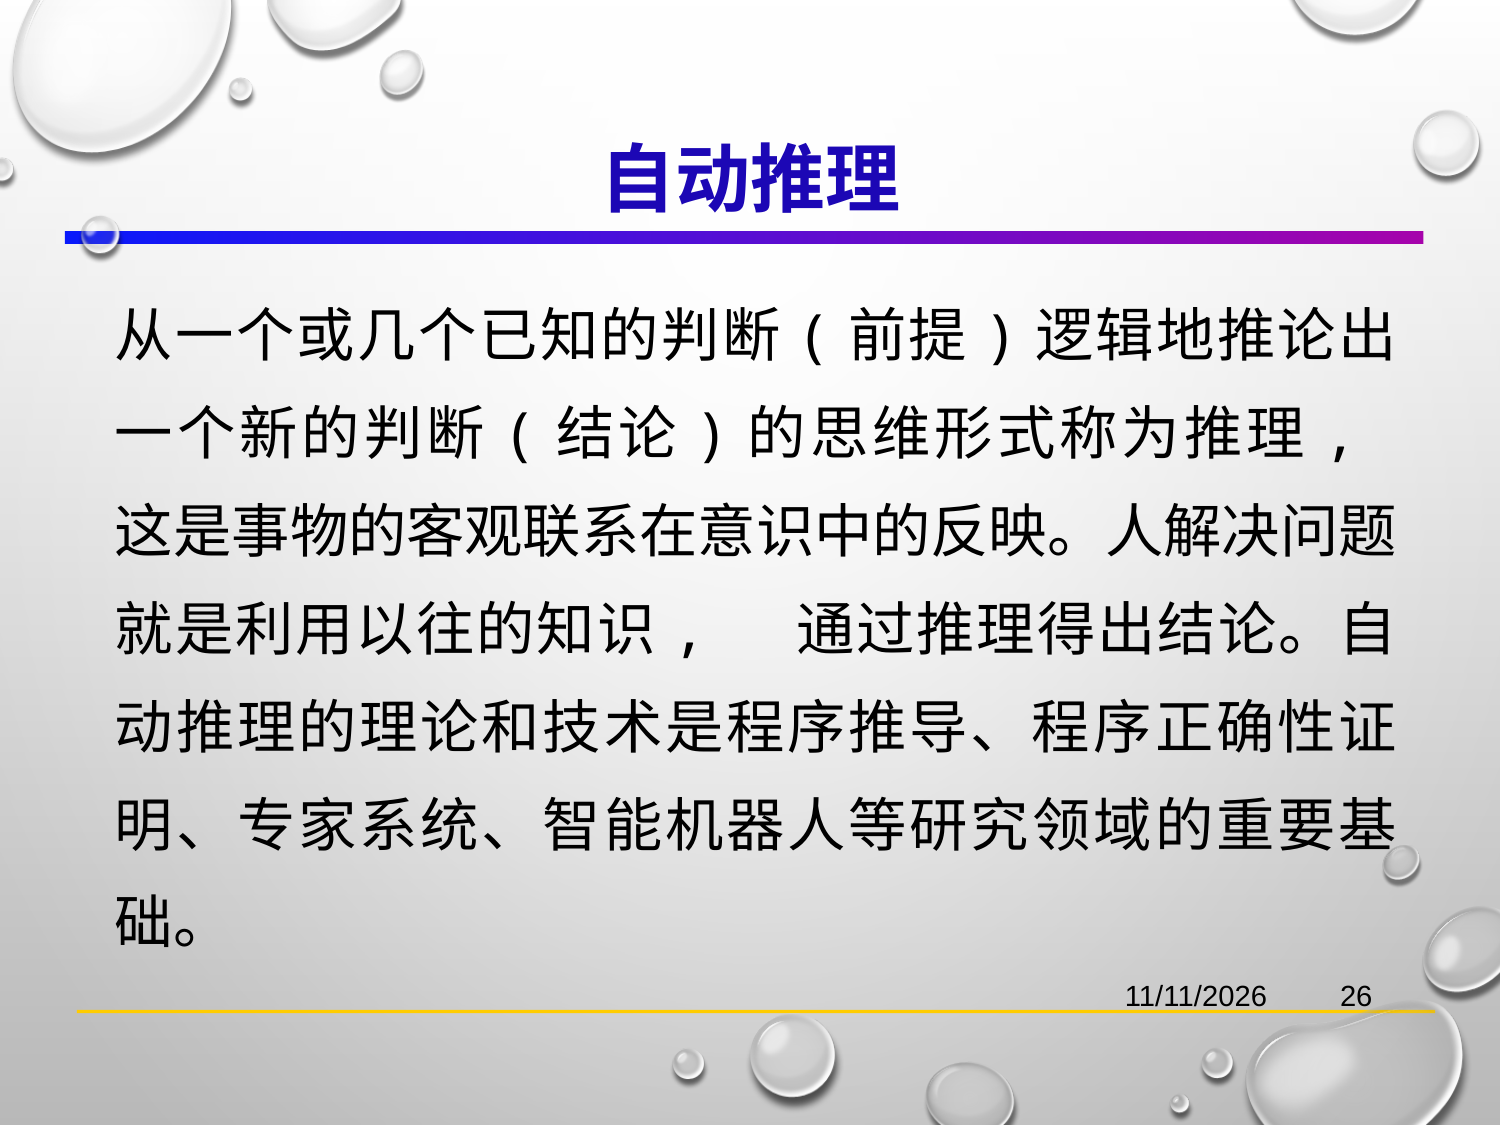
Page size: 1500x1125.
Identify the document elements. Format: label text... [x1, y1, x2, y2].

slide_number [944, 965, 1283, 1025]
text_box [249, 228, 1250, 897]
text_box 从一个或几个已知的判断(前提)逻辑地推论出一个新的判断(结论)的思维形式称为推理, 这是事物的客观联系在意识中的反映。人解决问题就是利用以往的知识, 通过推理得出结论。自动推理的理论和技术是程序推导、程序正确性证明、专家系统、智能机器人等研究领域的重要基础。 [100, 262, 1412, 964]
slide_number 26 [1293, 965, 1388, 1025]
title 自动推理 [112, 51, 1388, 262]
picture [0, 0, 1500, 1125]
